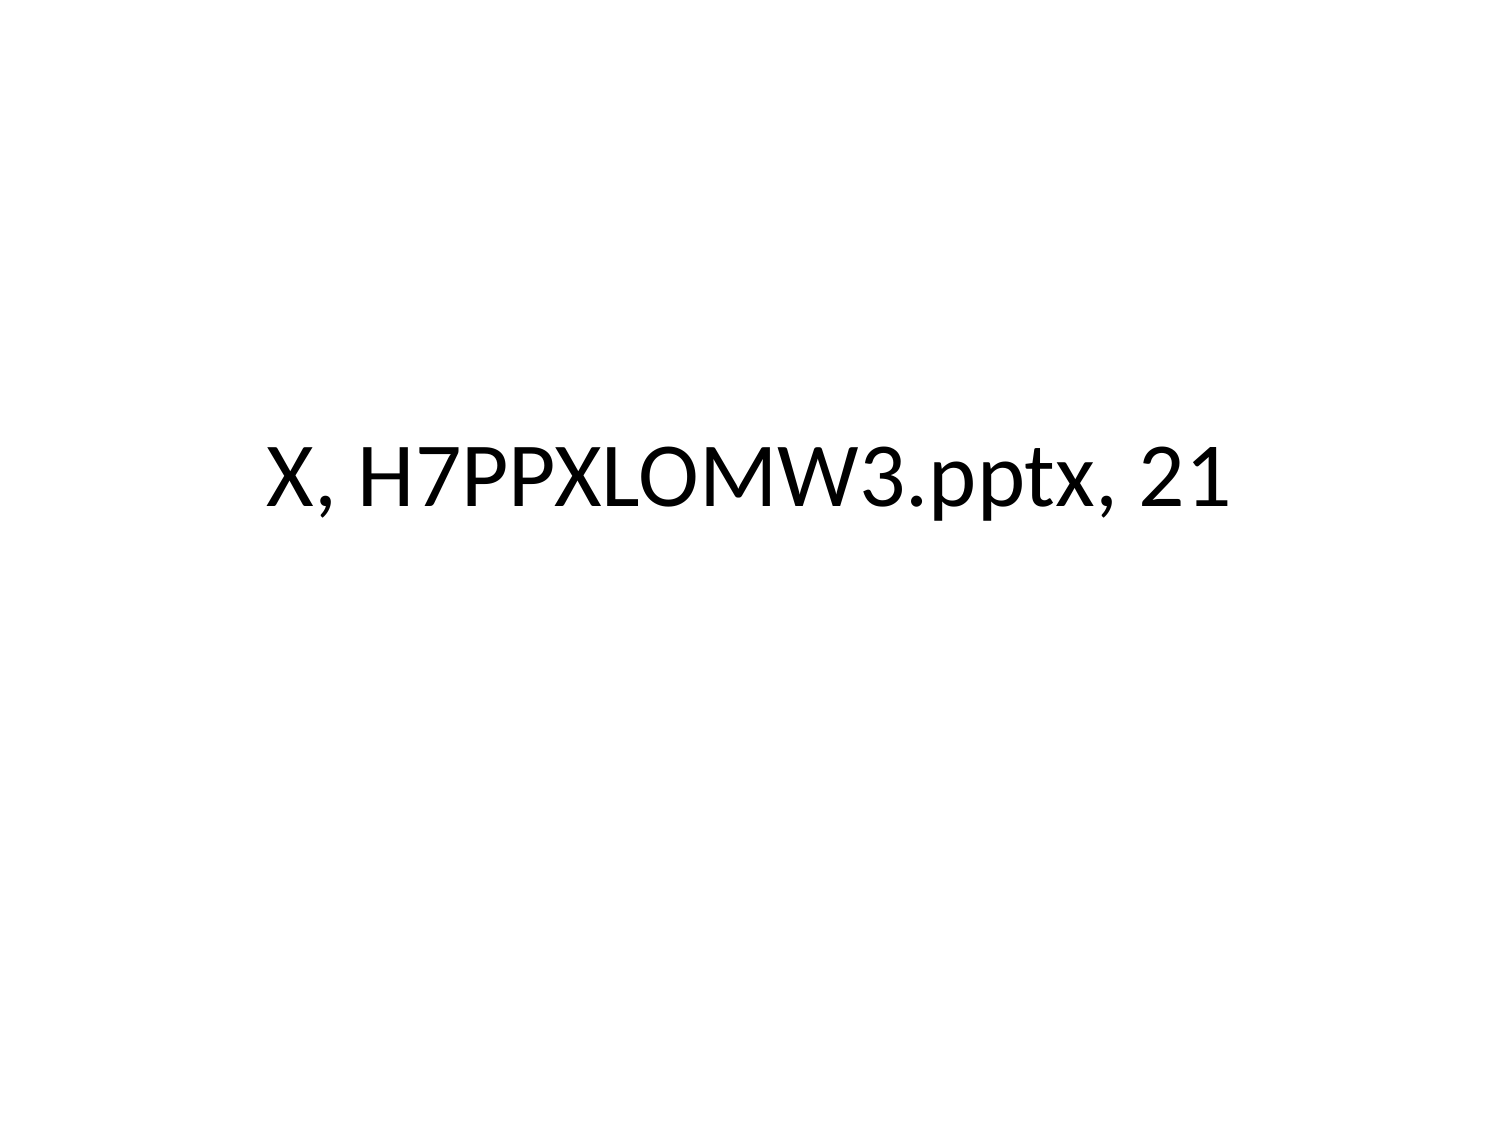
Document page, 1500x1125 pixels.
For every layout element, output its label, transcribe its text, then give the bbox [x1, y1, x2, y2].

title X, H7PPXLOMW3.pptx, 21 [112, 349, 1388, 591]
